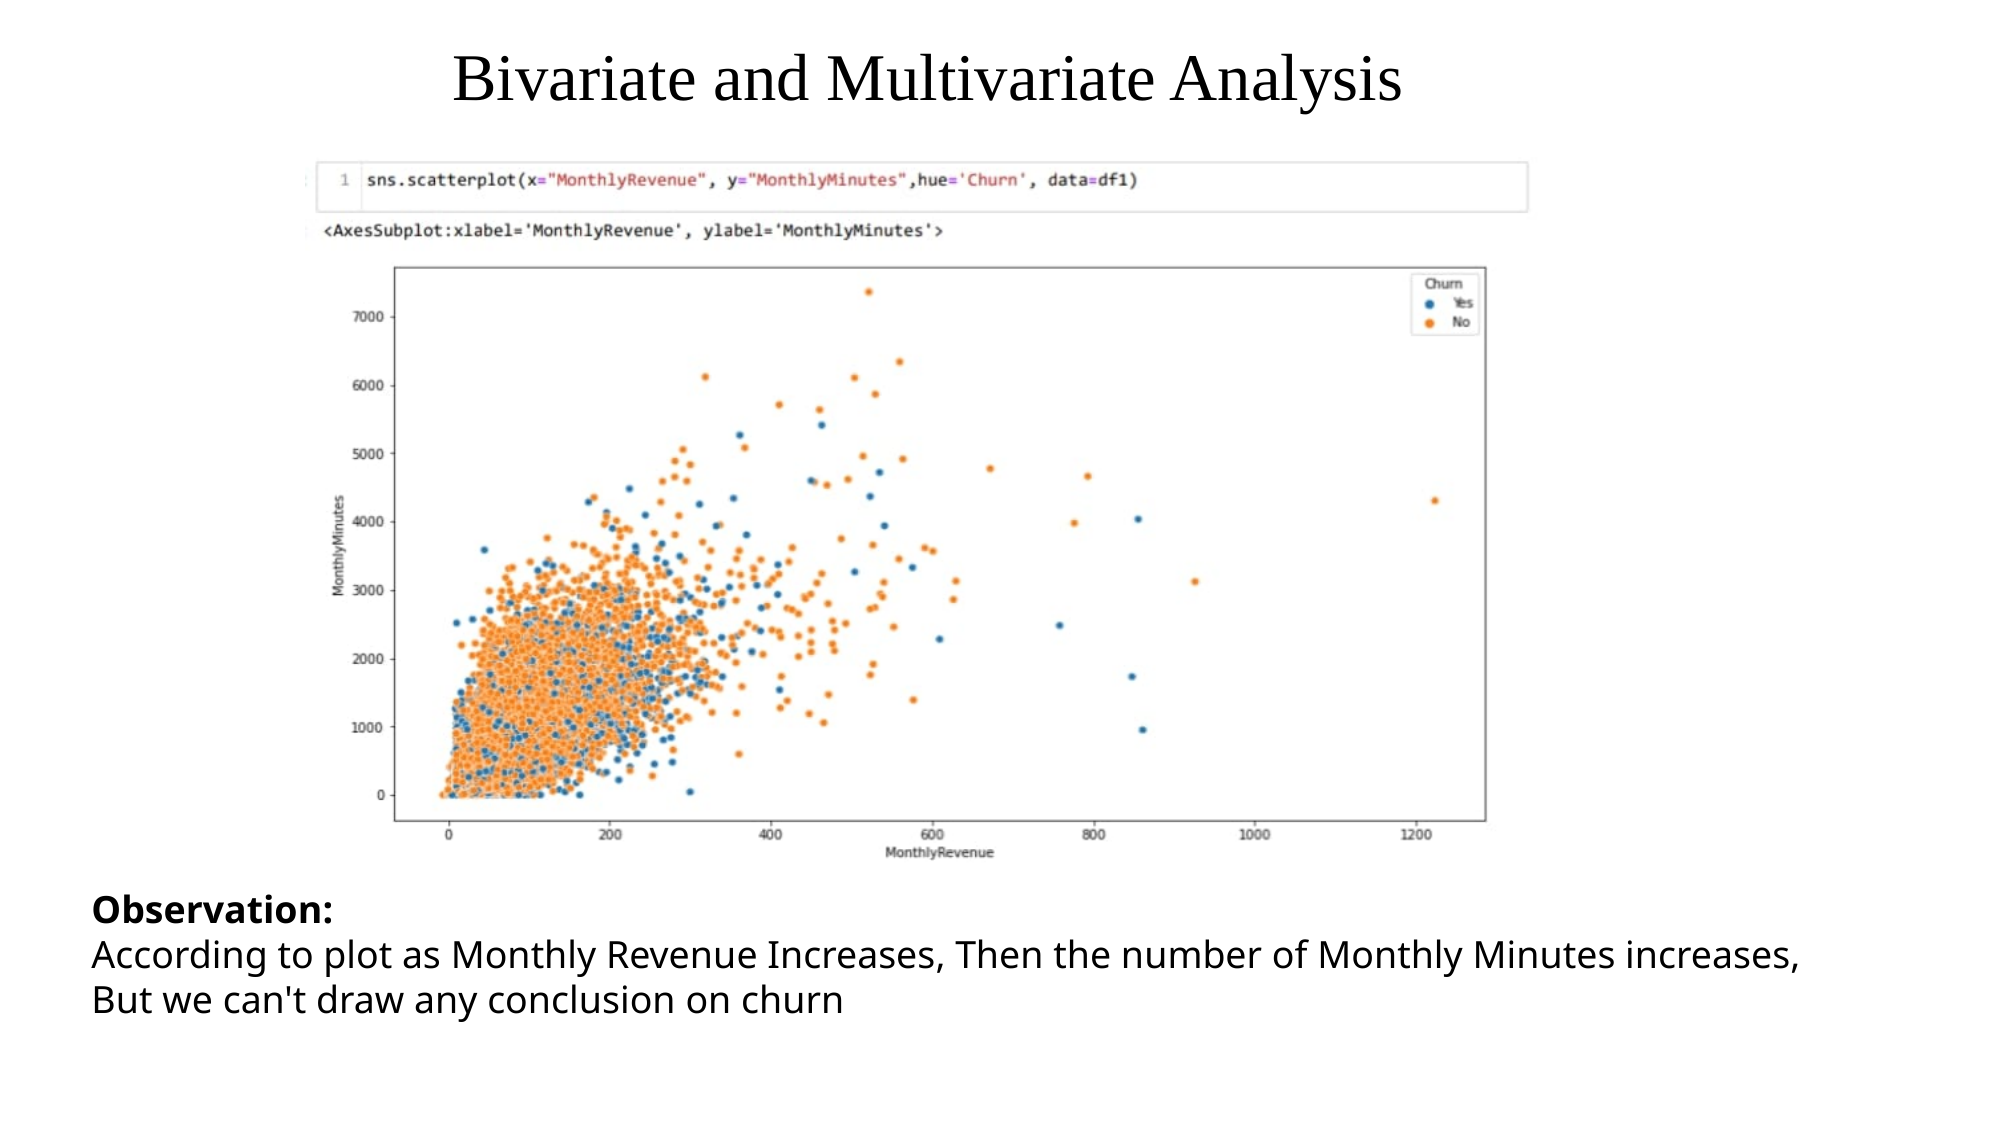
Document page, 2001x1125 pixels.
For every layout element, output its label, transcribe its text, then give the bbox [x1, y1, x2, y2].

text_box Observation: According to plot as Monthly Revenue Increases, Then the number of Monthly Minutes increases, But we can't draw any conclusion on churn [76, 879, 1877, 1074]
text_box Bivariate and Multivariate Analysis [428, 26, 1429, 122]
picture [305, 147, 1552, 874]
